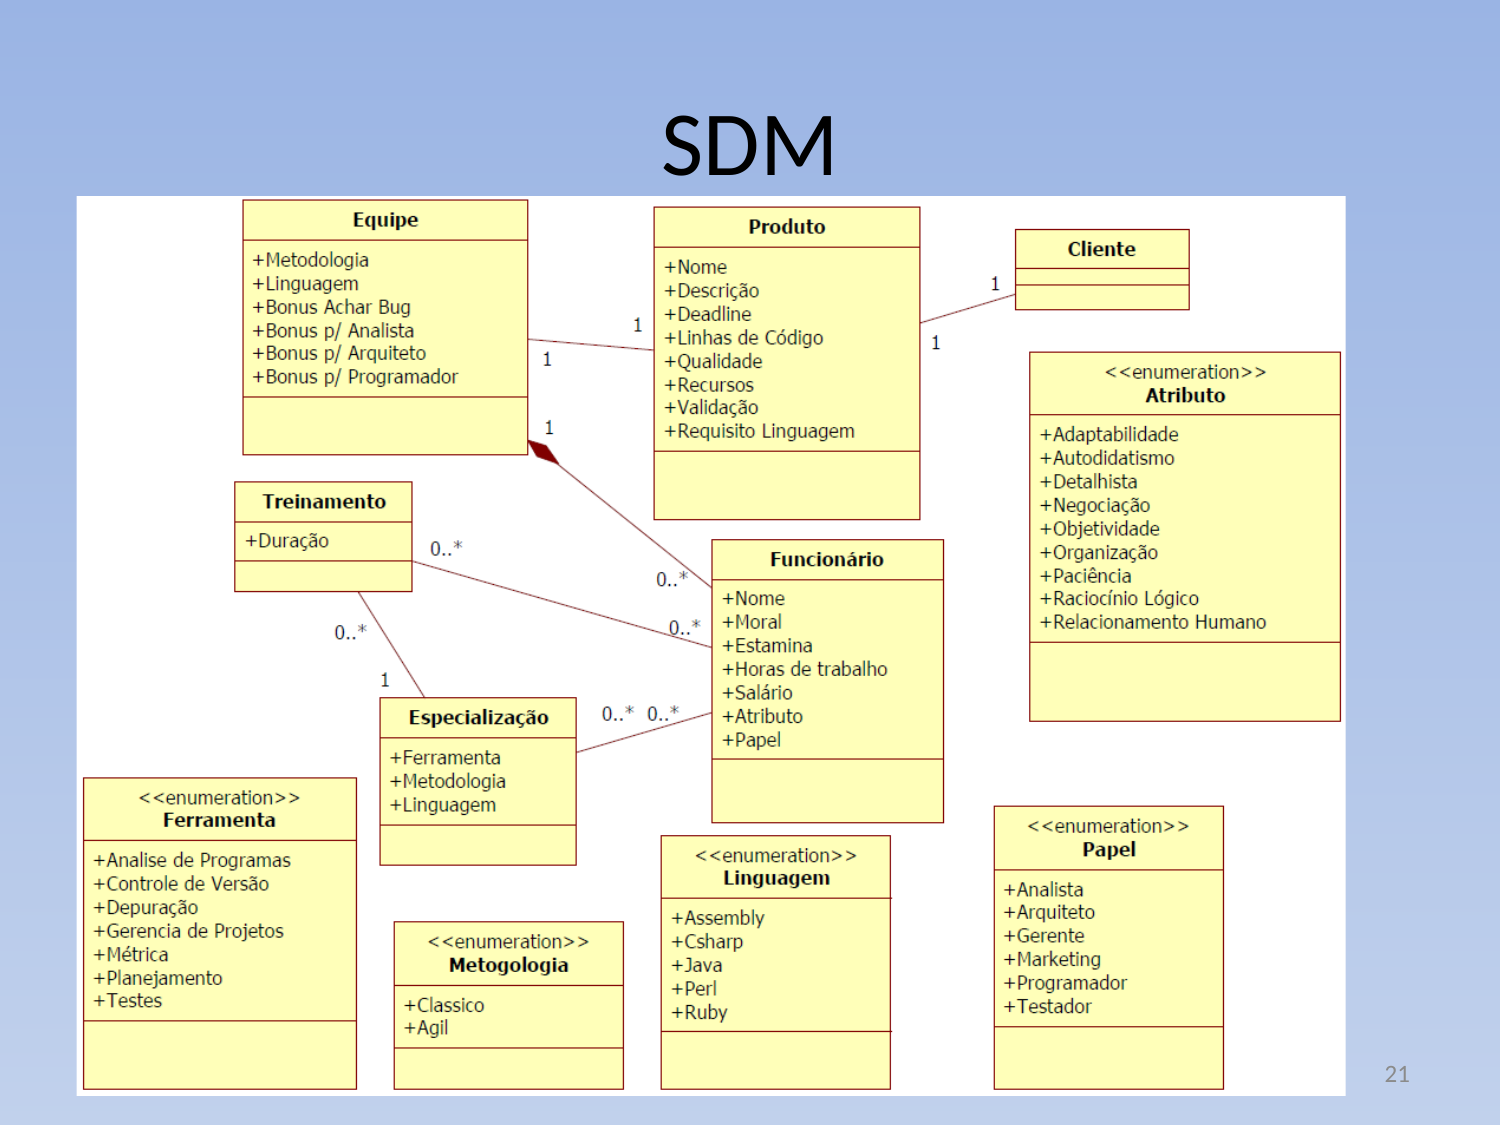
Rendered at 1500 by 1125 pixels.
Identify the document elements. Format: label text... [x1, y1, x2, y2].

slide_number 21 [1345, 1042, 1425, 1103]
title SDM [75, 45, 1425, 233]
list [76, 196, 1346, 1096]
